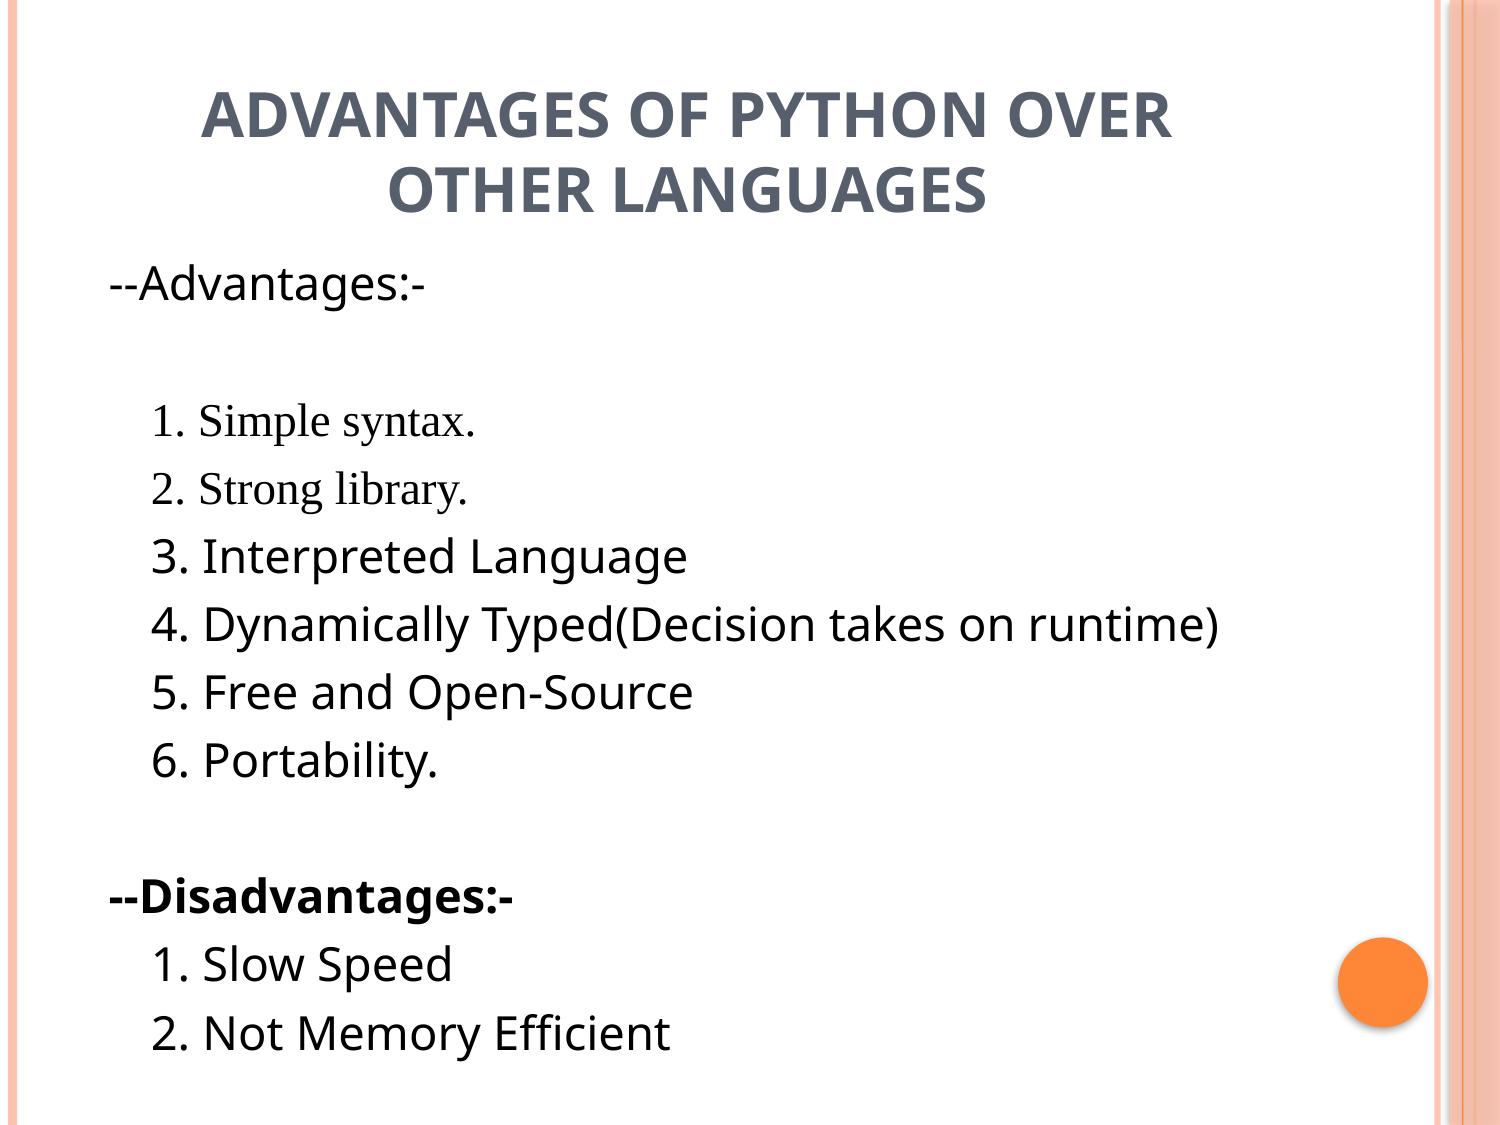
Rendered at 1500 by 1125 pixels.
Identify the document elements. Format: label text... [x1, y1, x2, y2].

list --Advantages:- 1. Simple syntax. 2. Strong library. 3. Interpreted Language 4. Dynamically Typed(Decision takes on runtime) 5. Free and Open-Source 6. Portability. --Disadvantages:- 1. Slow Speed 2. Not Memory Efficient [93, 246, 1313, 1074]
title Advantages of python over other languages [75, 45, 1300, 233]
